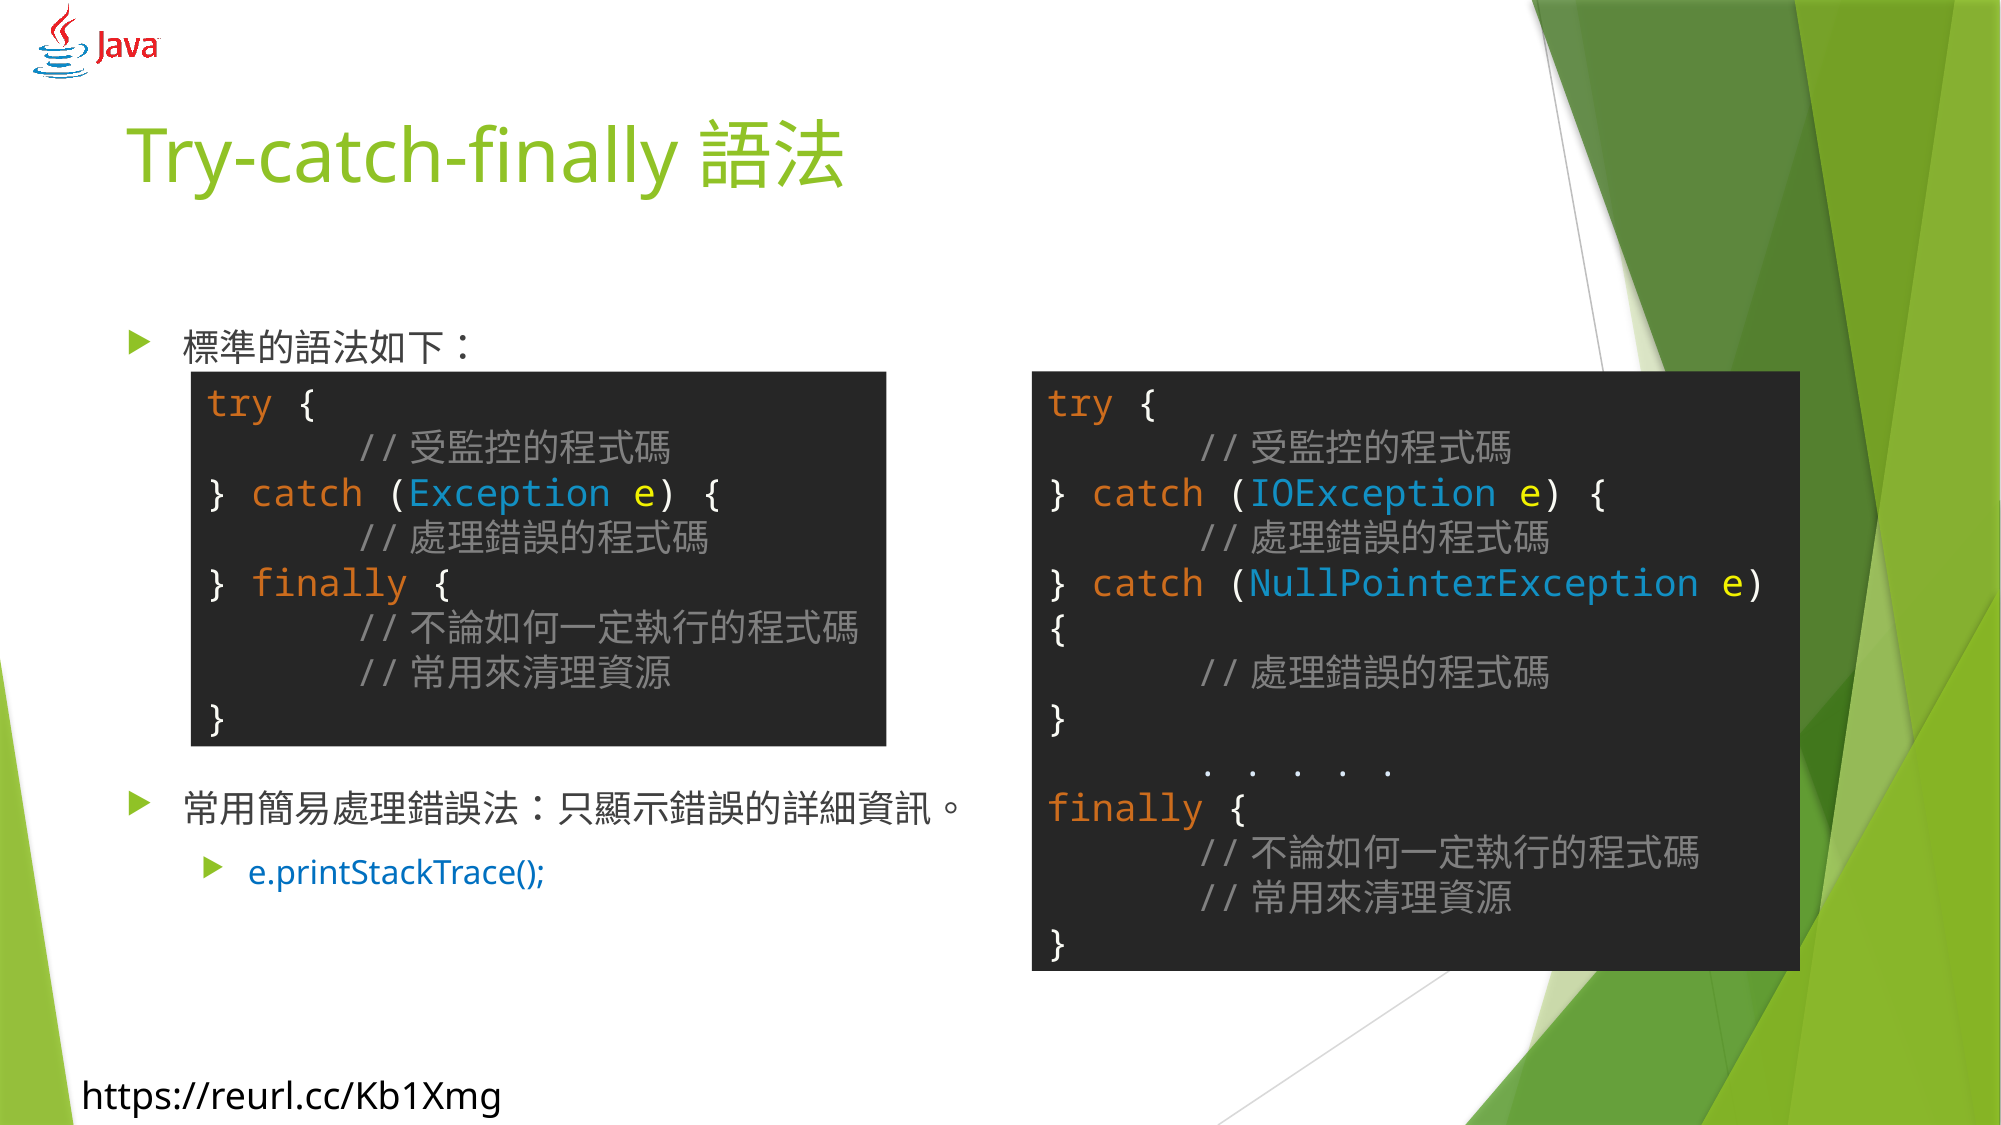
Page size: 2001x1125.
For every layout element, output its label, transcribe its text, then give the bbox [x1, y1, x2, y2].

text_box try { //受監控的程式碼 } catch (IOException e) { //處理錯誤的程式碼 } catch (NullPointerException e) { //處理錯誤的程式碼 } . . . . . finally { //不論如何一定執行的程式碼 //常用來清理資源 } [1031, 371, 1800, 971]
picture [27, 1, 165, 79]
title Try-catch-finally語法 [111, 99, 1522, 316]
list 標準的語法如下： 常用簡易處理錯誤法：只顯示錯誤的詳細資訊。 e.printStackTrace(); [111, 316, 1522, 991]
text_box try { //受監控的程式碼 } catch (Exception e) { //處理錯誤的程式碼 } finally { //不論如何一定執行的程式碼 //常用來清理資源 } [190, 371, 887, 747]
